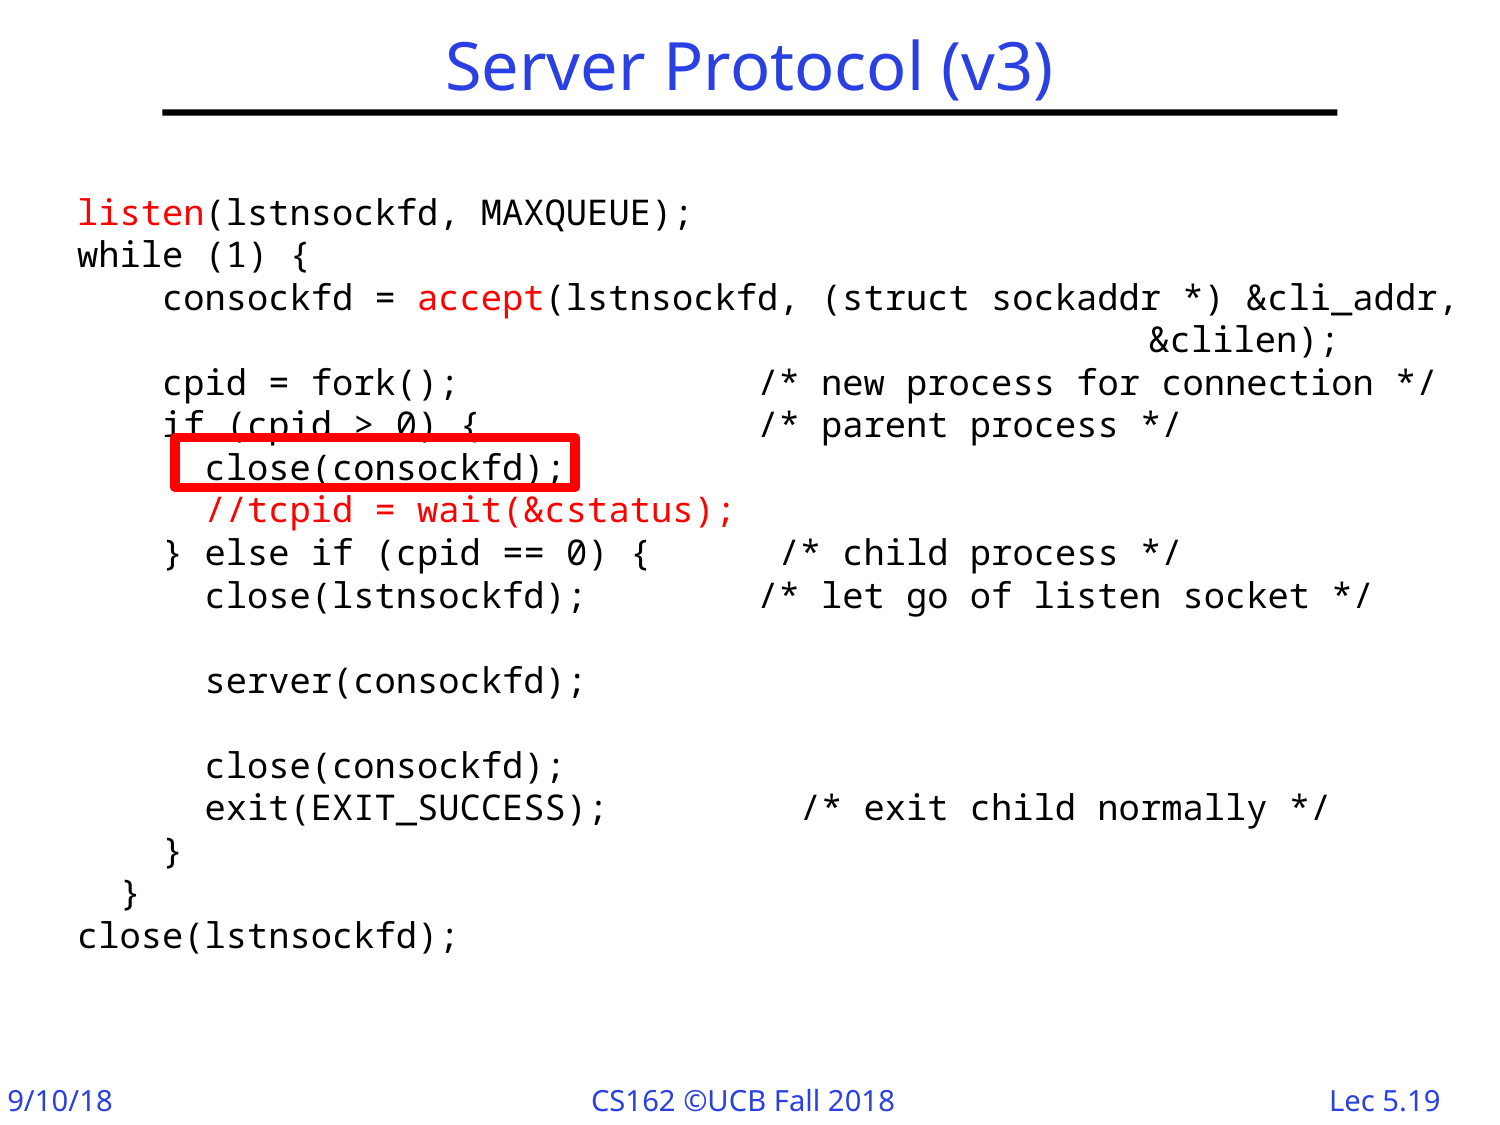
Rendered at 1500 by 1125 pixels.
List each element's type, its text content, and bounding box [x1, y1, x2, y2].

text_box [174, 437, 575, 488]
title Server Protocol (v3) [162, 24, 1338, 113]
text_box listen(lstnsockfd, MAXQUEUE); while (1) { consockfd = accept(lstnsockfd, (struct sockaddr *) &cli_addr, &clilen); cpid = fork(); /* new process for connection */ if (cpid > 0) { /* parent process */ close(consockfd); //tcpid = wait(&cstatus); } else if (cpid == 0) { /* child process */ close(lstnsockfd); /* let go of listen socket */ server(consockfd); close(consockfd); exit(EXIT_SUCCESS); /* exit child normally */ } } close(lstnsockfd); [62, 182, 1475, 963]
